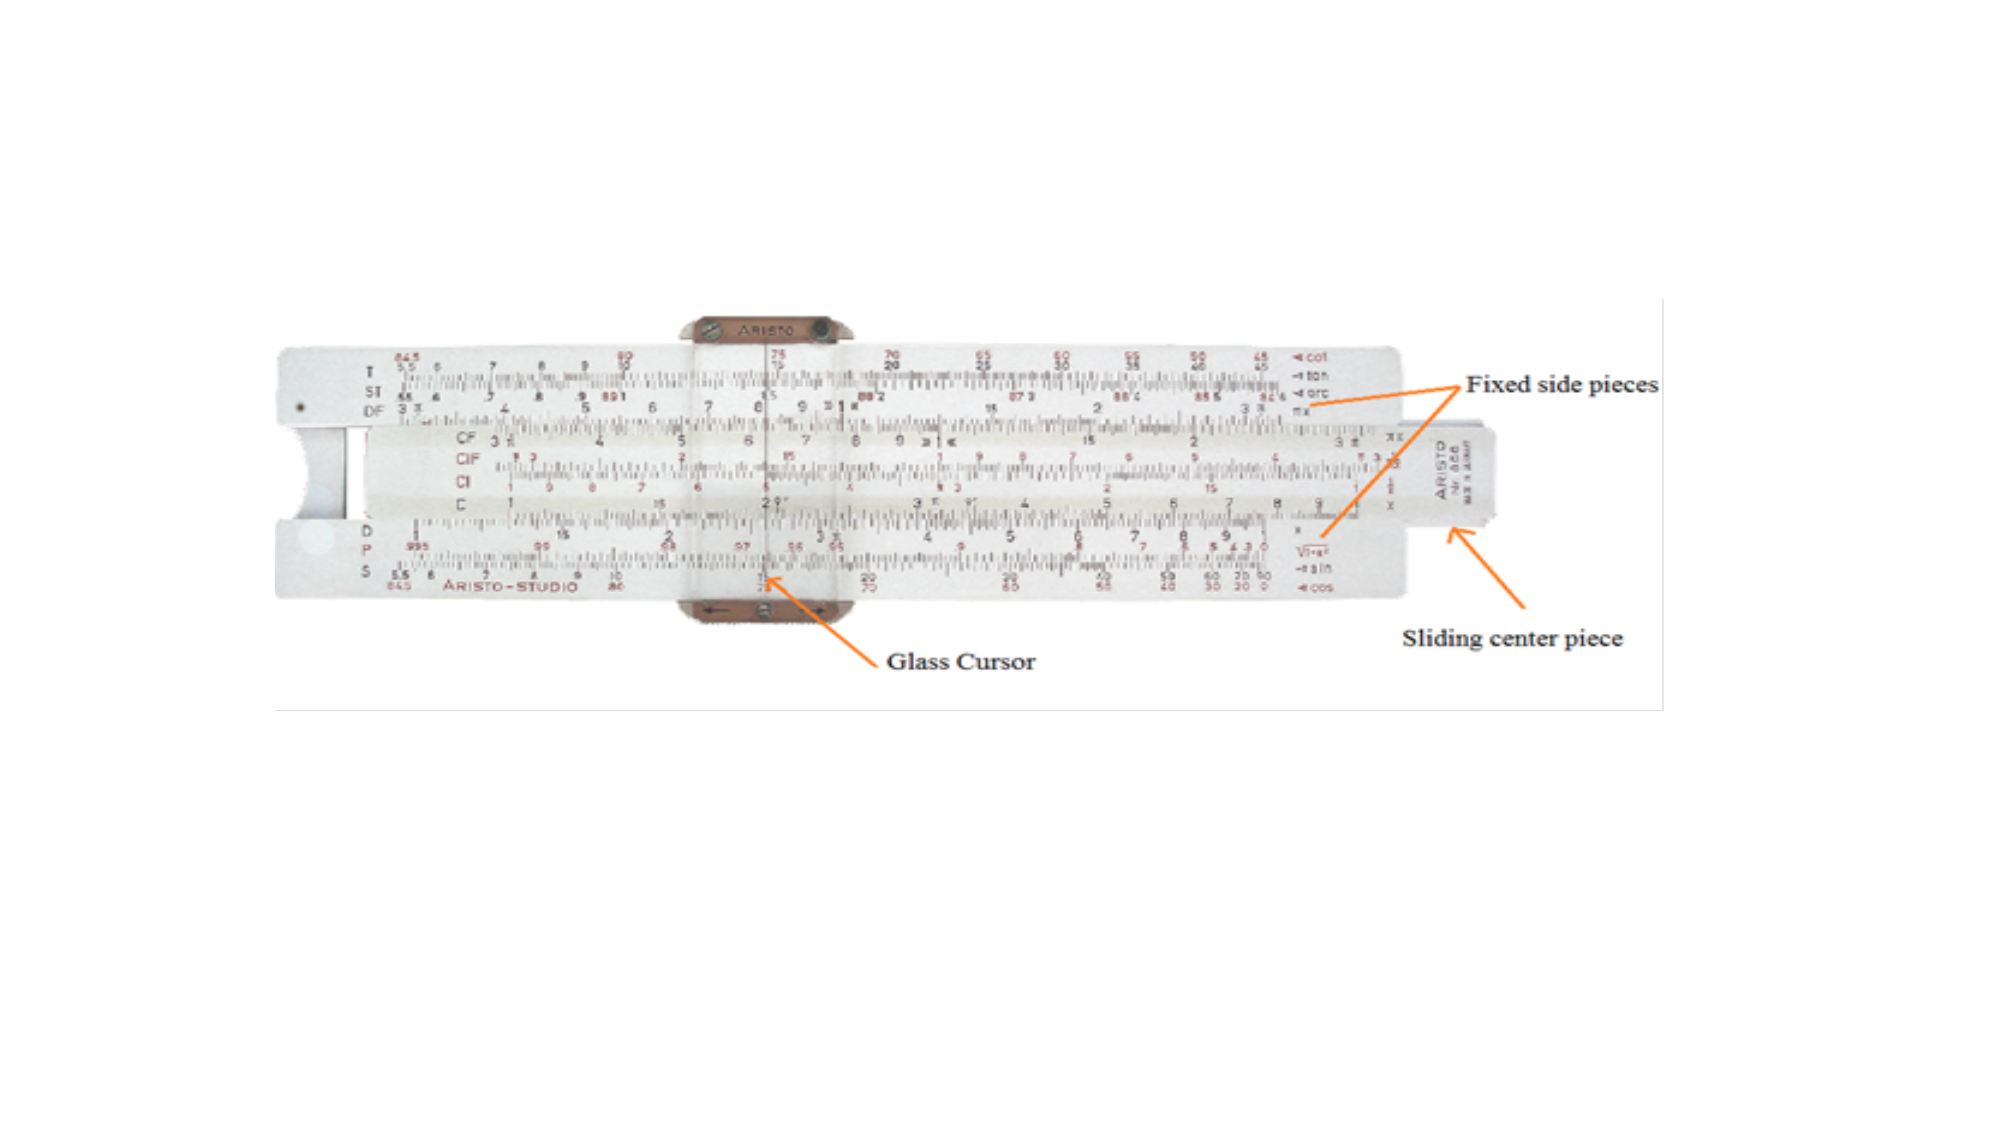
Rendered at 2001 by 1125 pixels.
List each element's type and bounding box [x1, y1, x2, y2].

picture [274, 299, 1666, 713]
